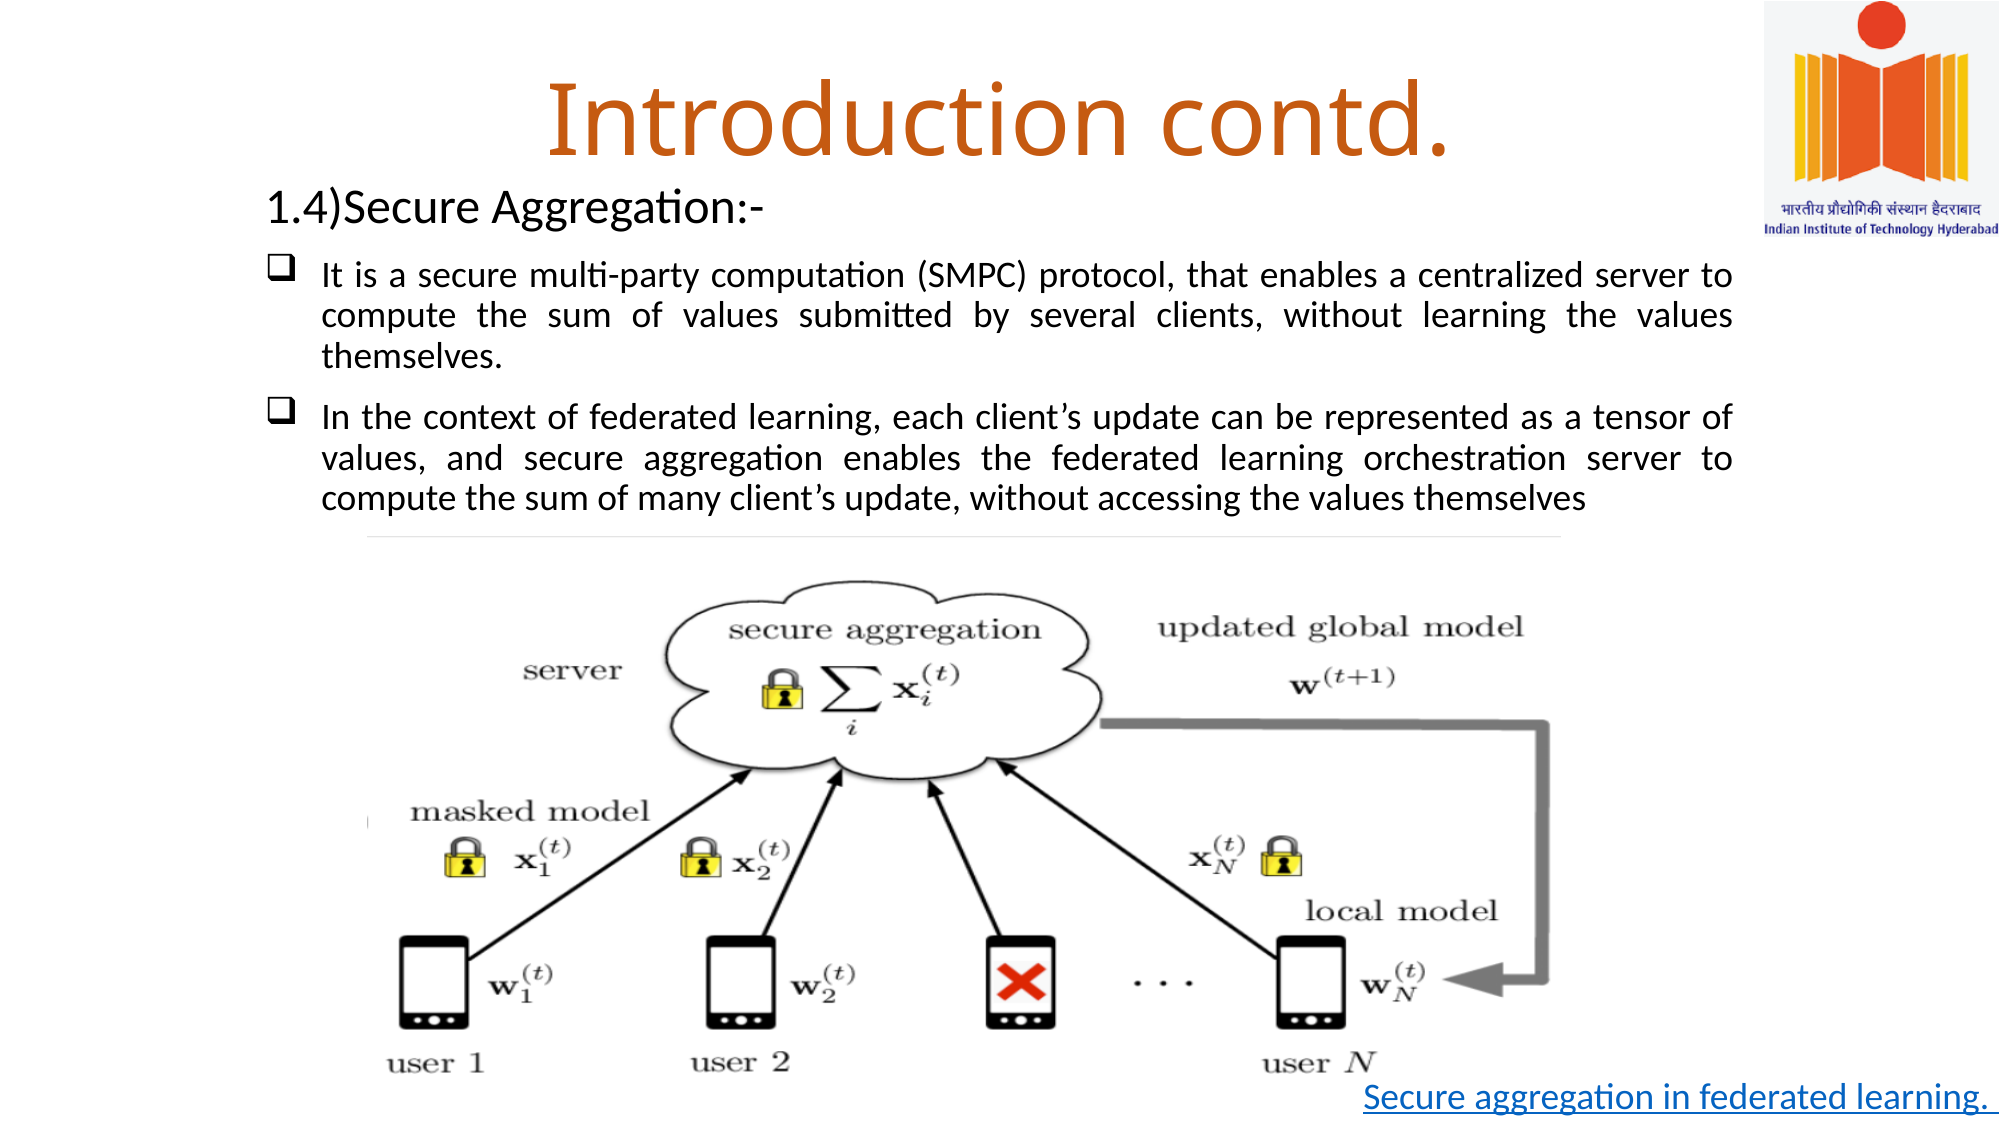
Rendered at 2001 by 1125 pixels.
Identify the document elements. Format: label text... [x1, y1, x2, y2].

subtitle 1.4)Secure Aggregation:- It is a secure multi-party computation (SMPC) protocol, that enables a centralized server to compute the sum of values submitted by several clients, without learning the values themselves. In the context of federated learning, each client’s update can be represented as a tensor of values, and secure aggregation enables the federated learning orchestration server to compute the sum of many client’s update, without accessing the values themselves [249, 172, 1750, 654]
text_box Secure aggregation in federated learning. [1348, 1064, 2000, 1125]
picture [367, 527, 1561, 1086]
title Introduction contd. [249, 39, 1750, 172]
picture [1764, 0, 2000, 240]
